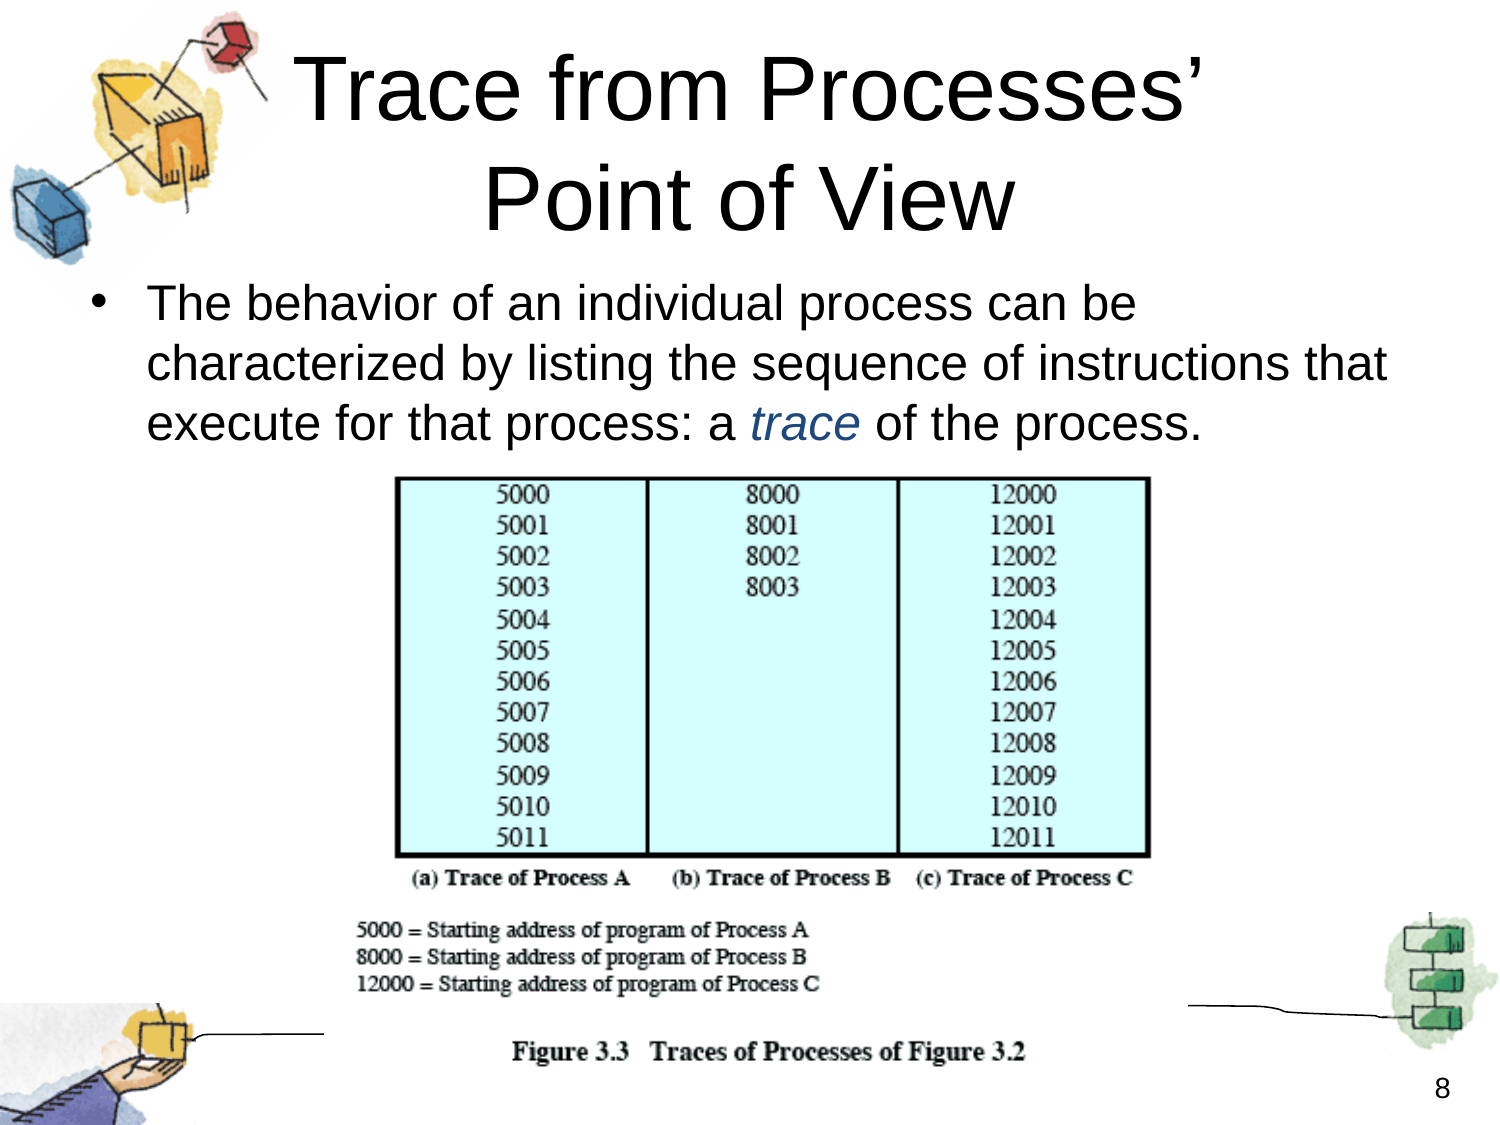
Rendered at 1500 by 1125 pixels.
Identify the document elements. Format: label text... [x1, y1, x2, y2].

picture [0, 1003, 196, 1125]
picture [324, 453, 1188, 1088]
picture [1382, 912, 1500, 1050]
picture [0, 85, 167, 305]
picture [114, 0, 274, 44]
title Trace from Processes’ Point of View [74, 44, 1426, 233]
list The behavior of an individual process can be characterized by listing the sequence of instructions that execute for that process: a trace of the process. [74, 262, 1426, 488]
